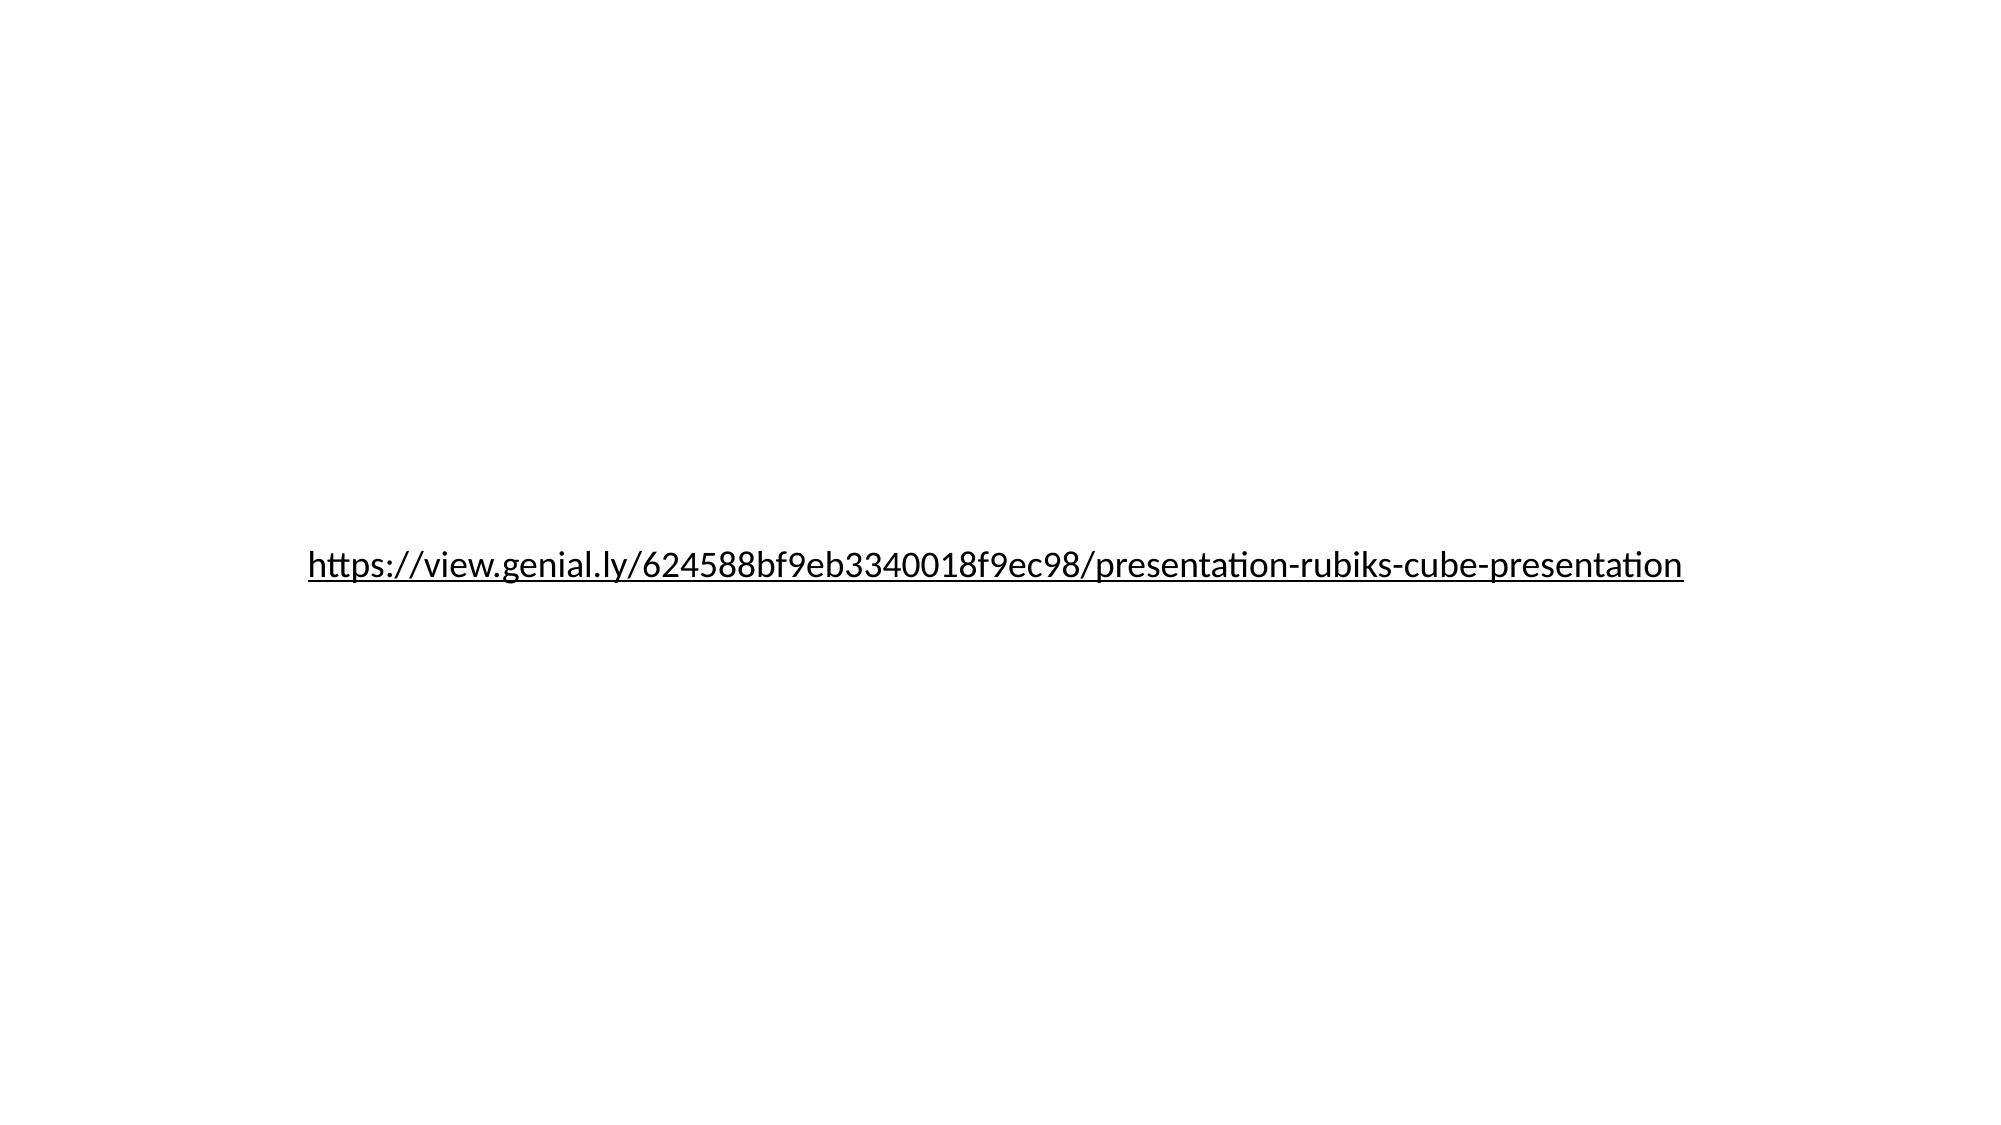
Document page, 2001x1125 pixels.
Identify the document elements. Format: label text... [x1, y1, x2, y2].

text_box https://view.genial.ly/624588bf9eb3340018f9ec98/presentation-rubiks-cube-presentation [150, 532, 1850, 592]
